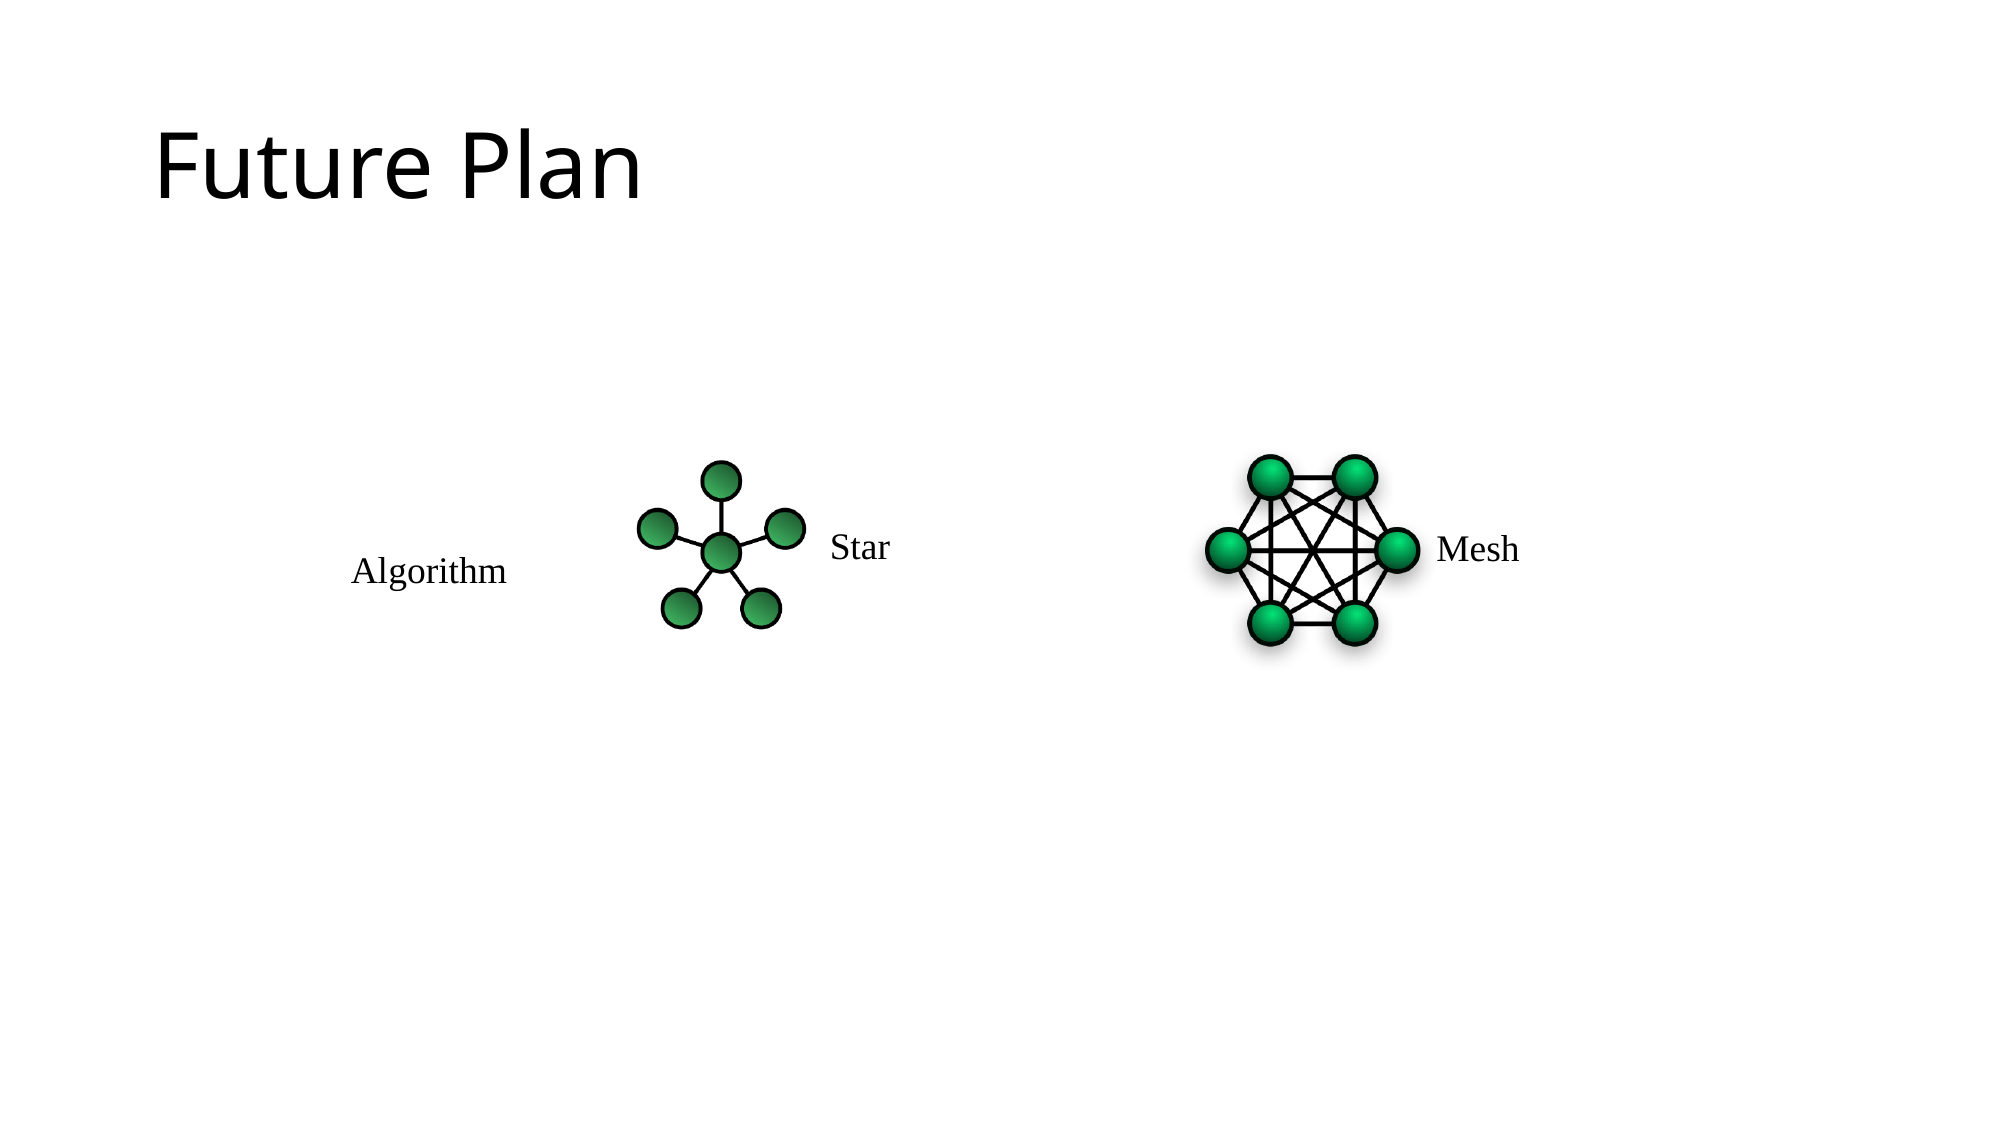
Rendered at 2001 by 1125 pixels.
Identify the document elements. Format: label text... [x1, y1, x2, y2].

picture [1180, 438, 1445, 681]
title Future Plan [137, 59, 1863, 278]
text_box Star [826, 514, 906, 574]
text_box Algorithm [336, 538, 552, 598]
picture [615, 443, 826, 646]
text_box Mesh [1445, 516, 1535, 577]
